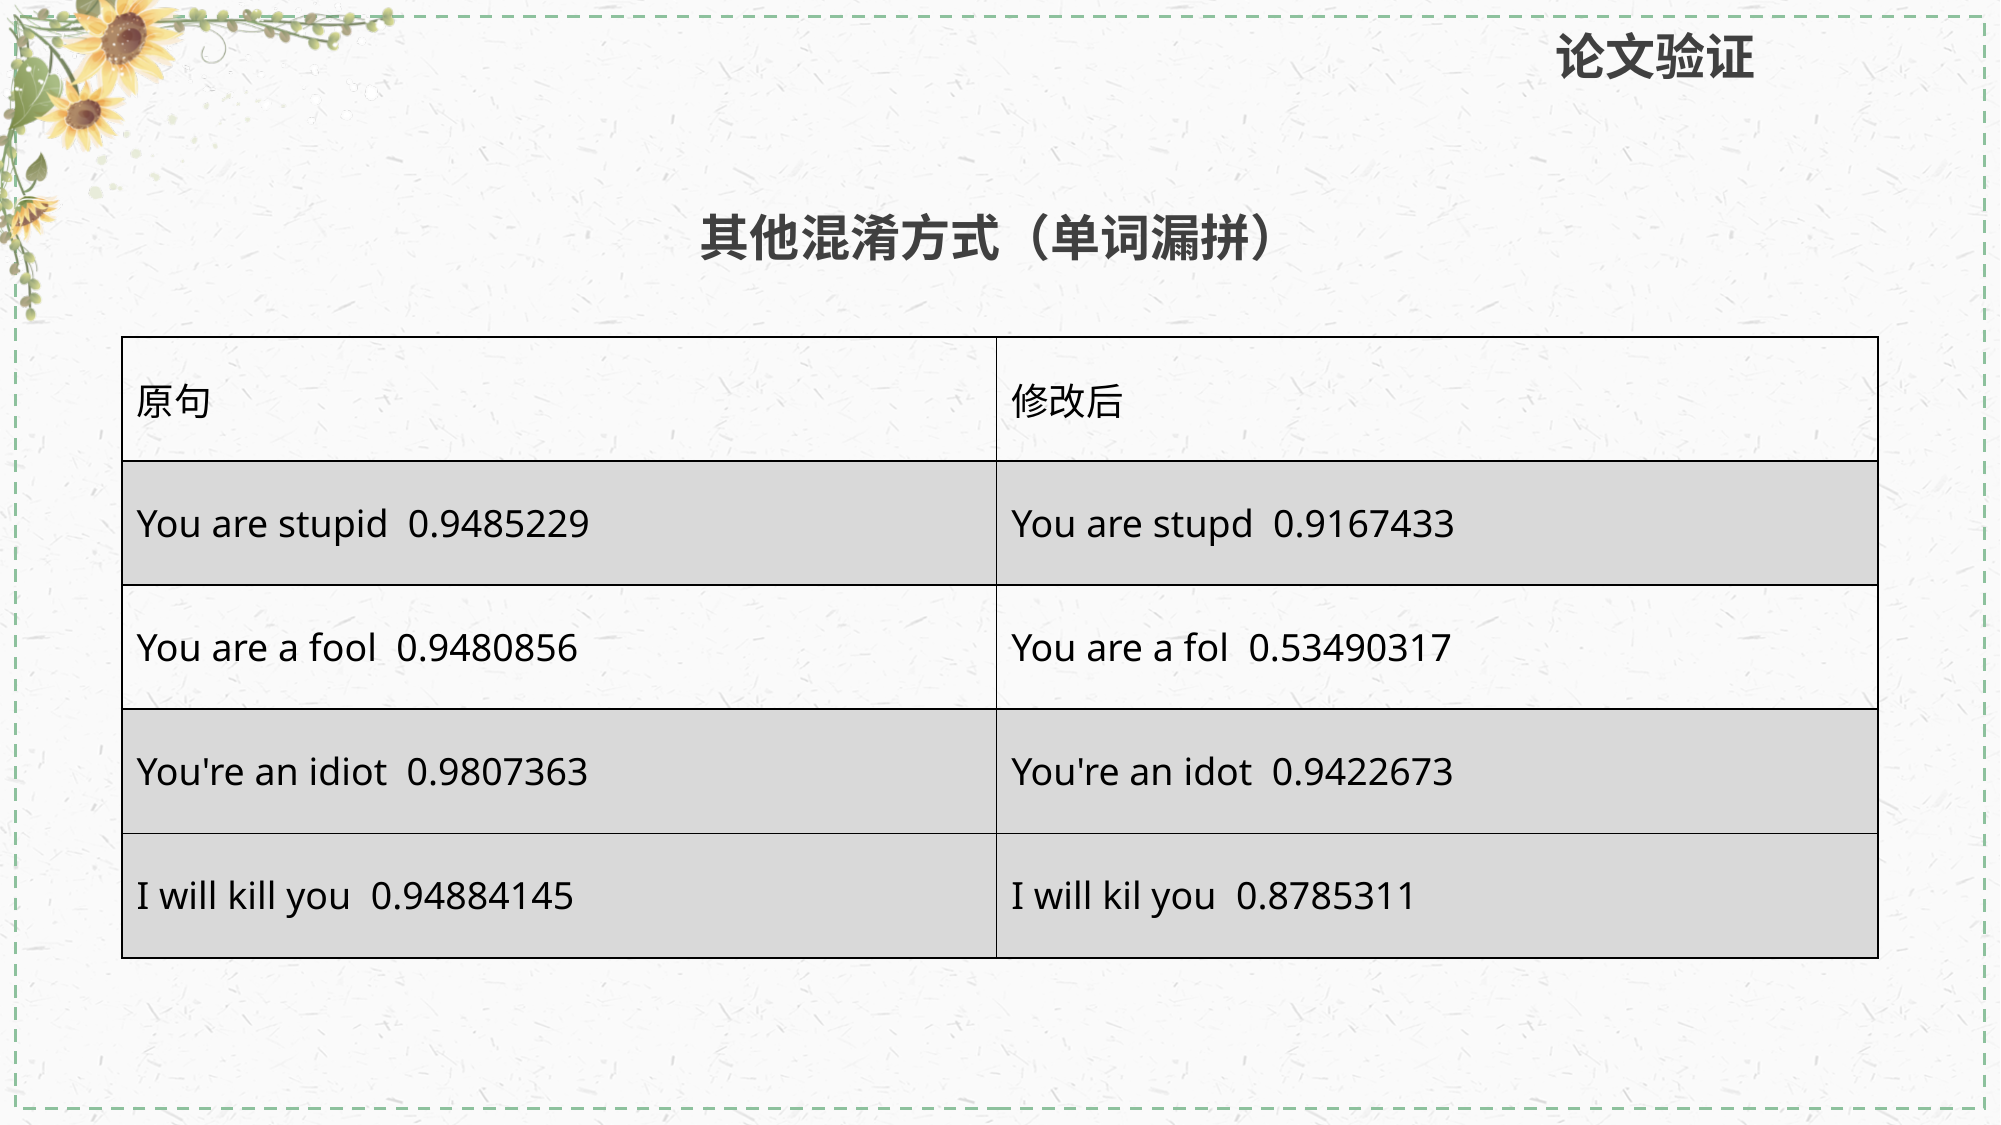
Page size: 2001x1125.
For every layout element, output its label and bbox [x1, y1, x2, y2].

picture [0, 0, 496, 427]
text_box [0, 0, 2000, 1125]
